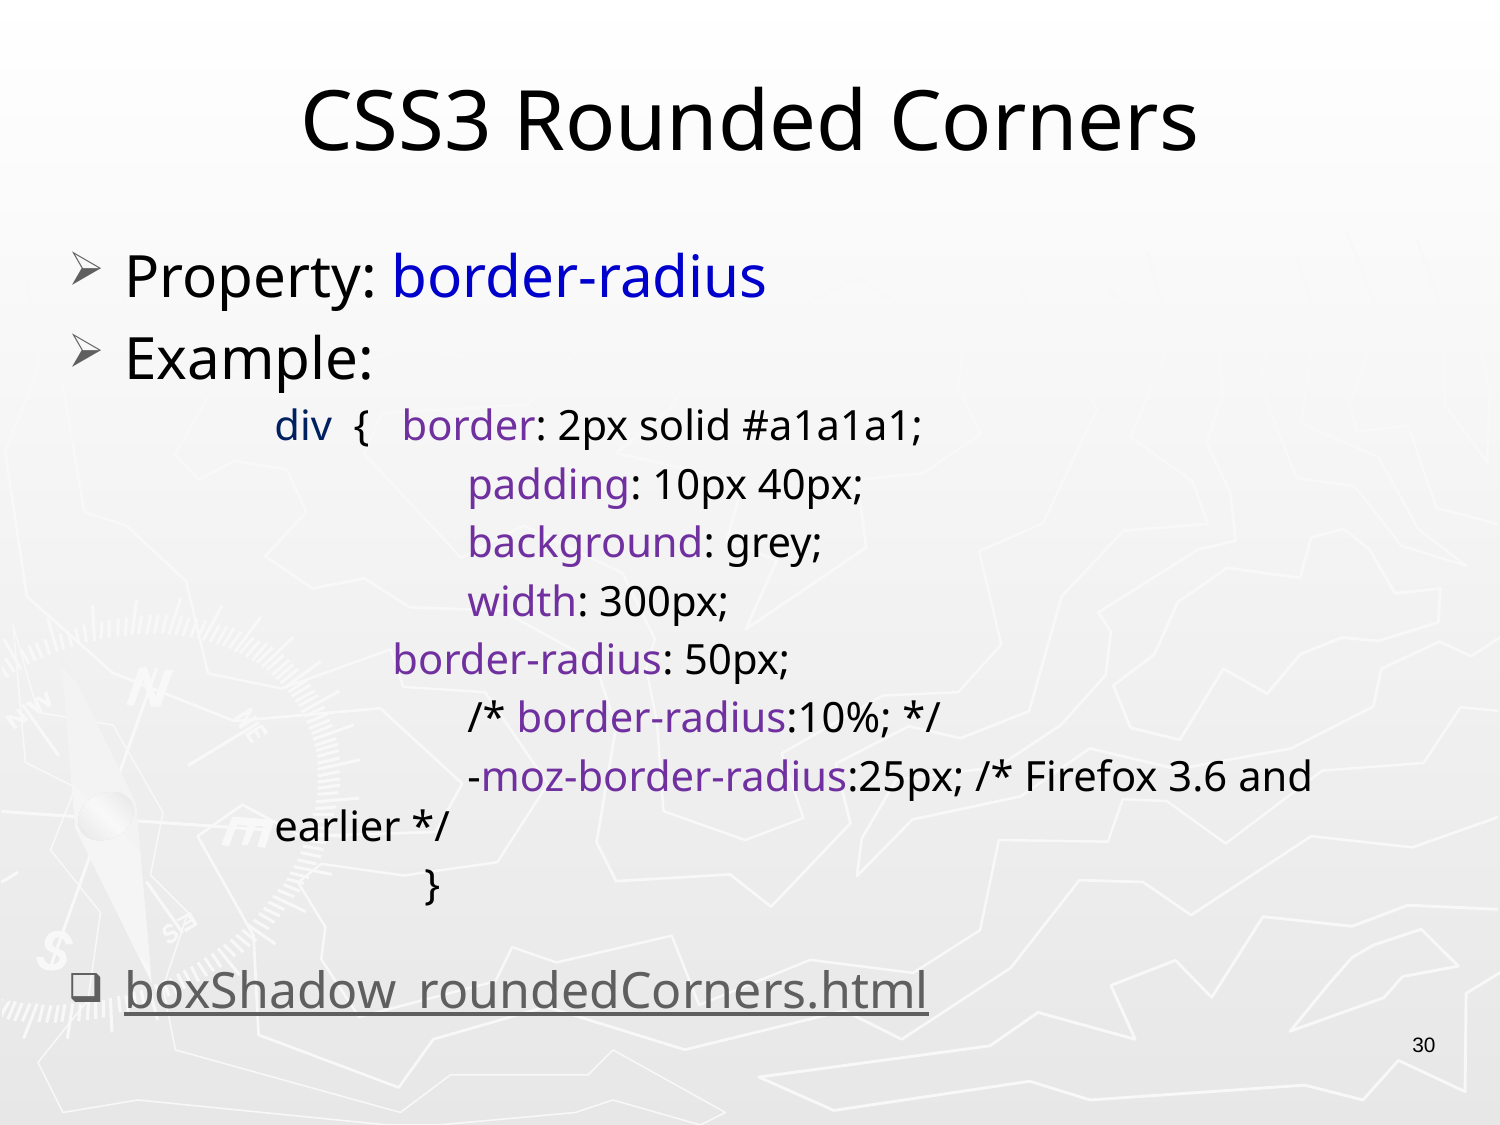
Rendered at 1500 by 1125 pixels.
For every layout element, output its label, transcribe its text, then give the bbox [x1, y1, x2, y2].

slide_number 30 [1074, 1024, 1451, 1103]
list Property: border-radius Example: div { border: 2px solid #a1a1a1; padding: 10px 40px; background: grey; width: 300px; border-radius: 50px; /* border-radius:10%; */ -moz-border-radius:25px; /* Firefox 3.6 and earlier */ } boxShadow_roundedCorners.html [53, 231, 1455, 970]
title CSS3 Rounded Corners [49, 37, 1451, 197]
